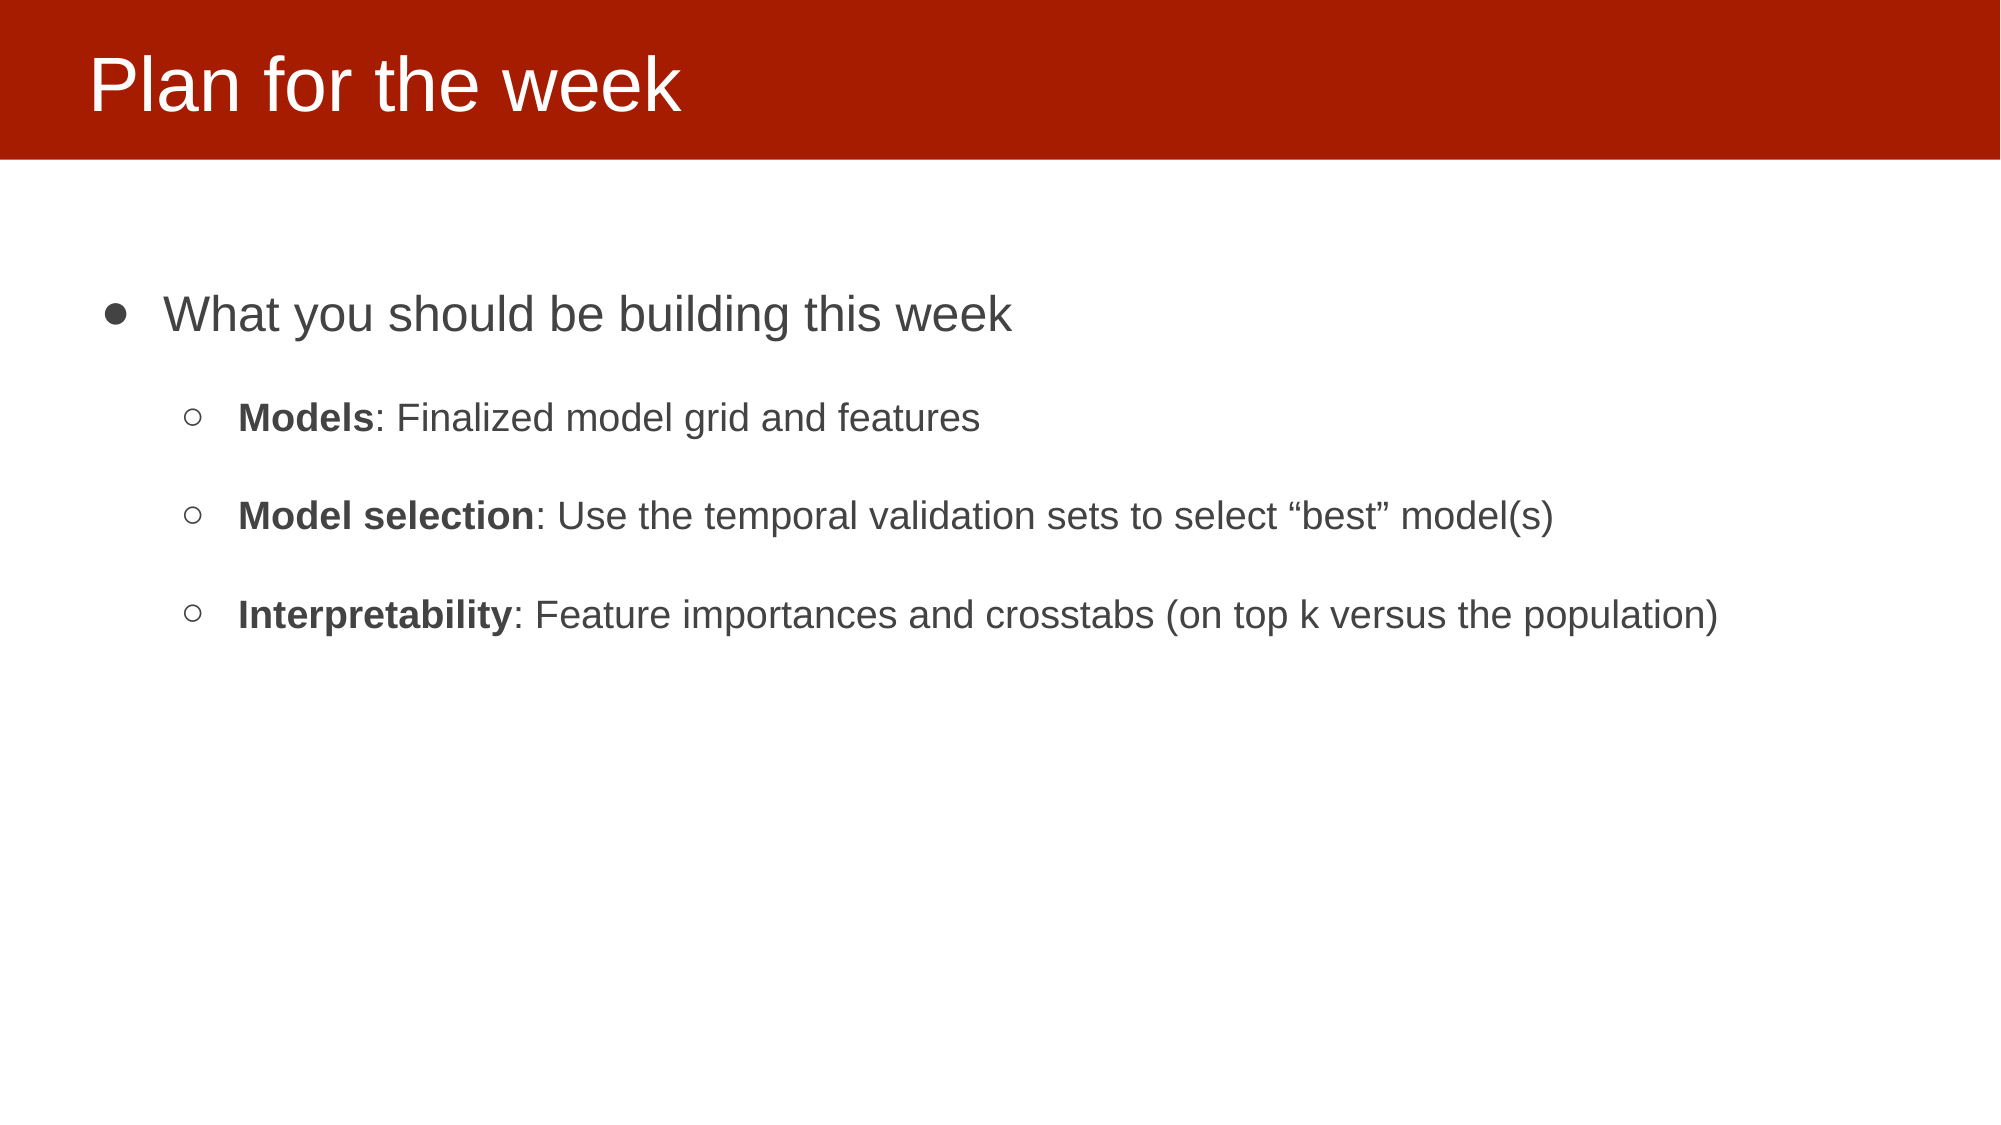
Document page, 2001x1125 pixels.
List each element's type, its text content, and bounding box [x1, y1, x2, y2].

list What you should be building this week Models: Finalized model grid and features Model selection: Use the temporal validation sets to select “best” model(s) Interpretability: Feature importances and crosstabs (on top k versus the population) [68, 252, 1932, 1000]
title Plan for the week [68, 14, 1932, 140]
